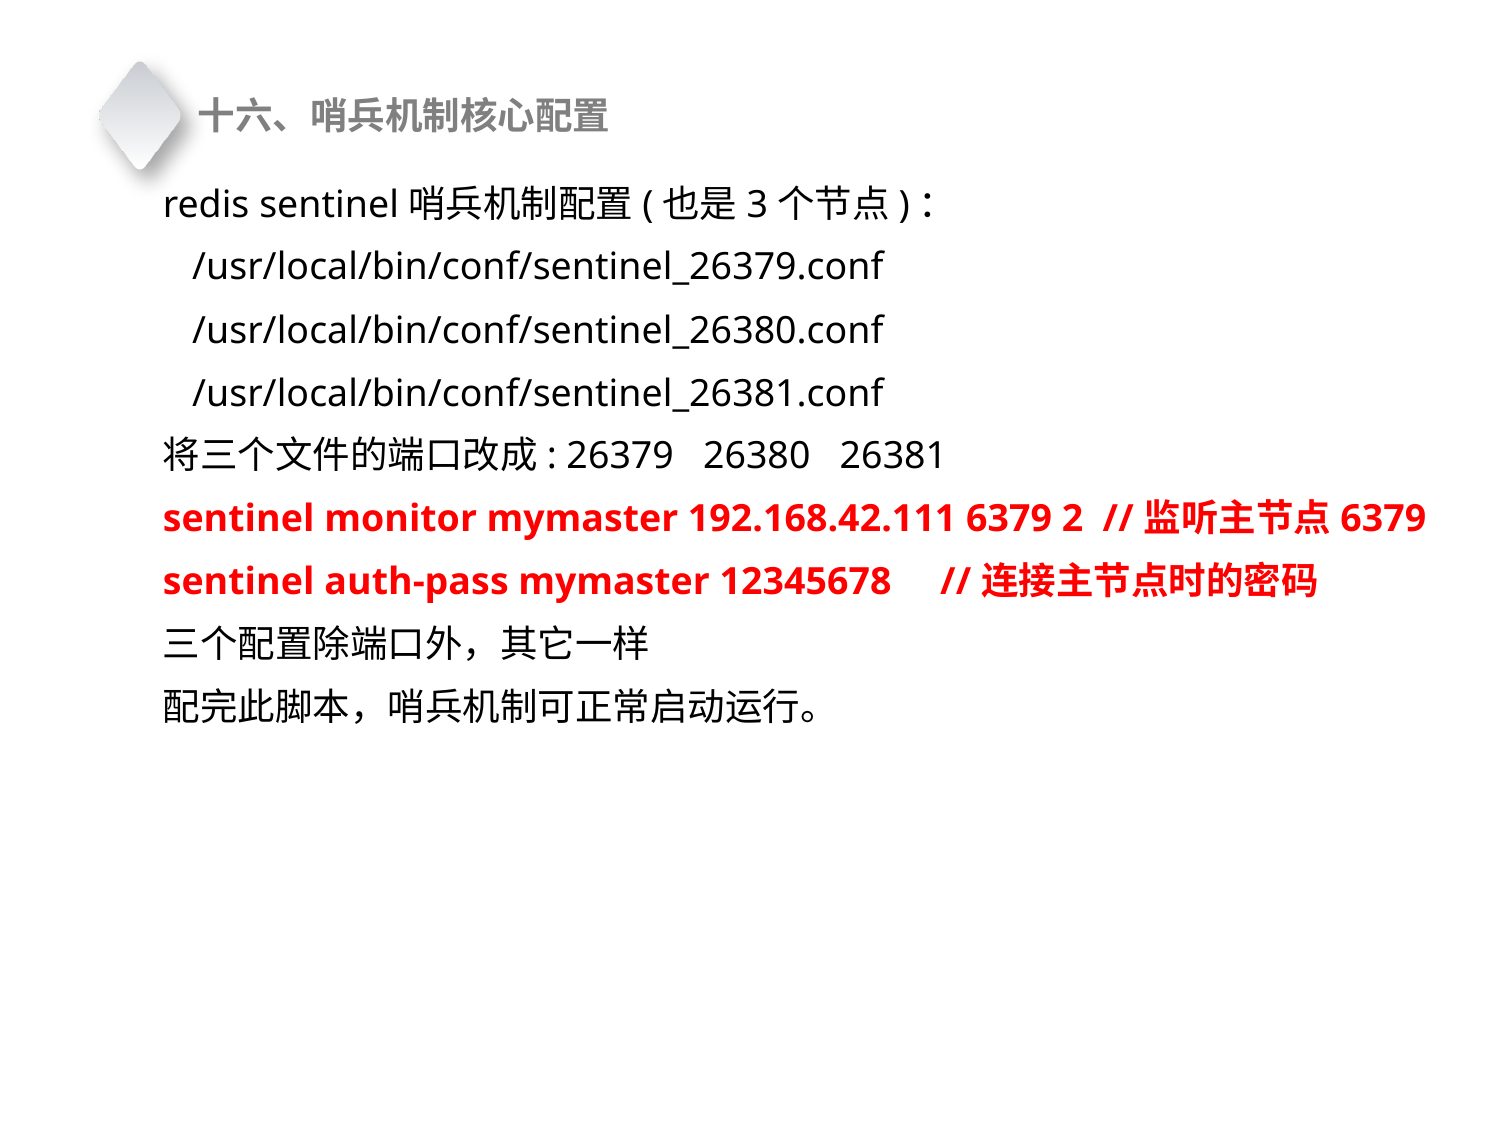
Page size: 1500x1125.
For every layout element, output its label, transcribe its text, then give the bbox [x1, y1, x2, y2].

text_box redis sentinel哨兵机制配置(也是3个节点)： /usr/local/bin/conf/sentinel_26379.conf /usr/local/bin/conf/sentinel_26380.conf /usr/local/bin/conf/sentinel_26381.conf 将三个文件的端口改成: 26379 26380 26381 sentinel monitor mymaster 192.168.42.111 6379 2 //监听主节点6379 sentinel auth-pass mymaster 12345678 //连接主节点时的密码 三个配置除端口外，其它一样 配完此脚本，哨兵机制可正常启动运行。 [148, 154, 1478, 736]
picture [89, 48, 190, 182]
text_box 十六、哨兵机制核心配置 [183, 84, 626, 154]
